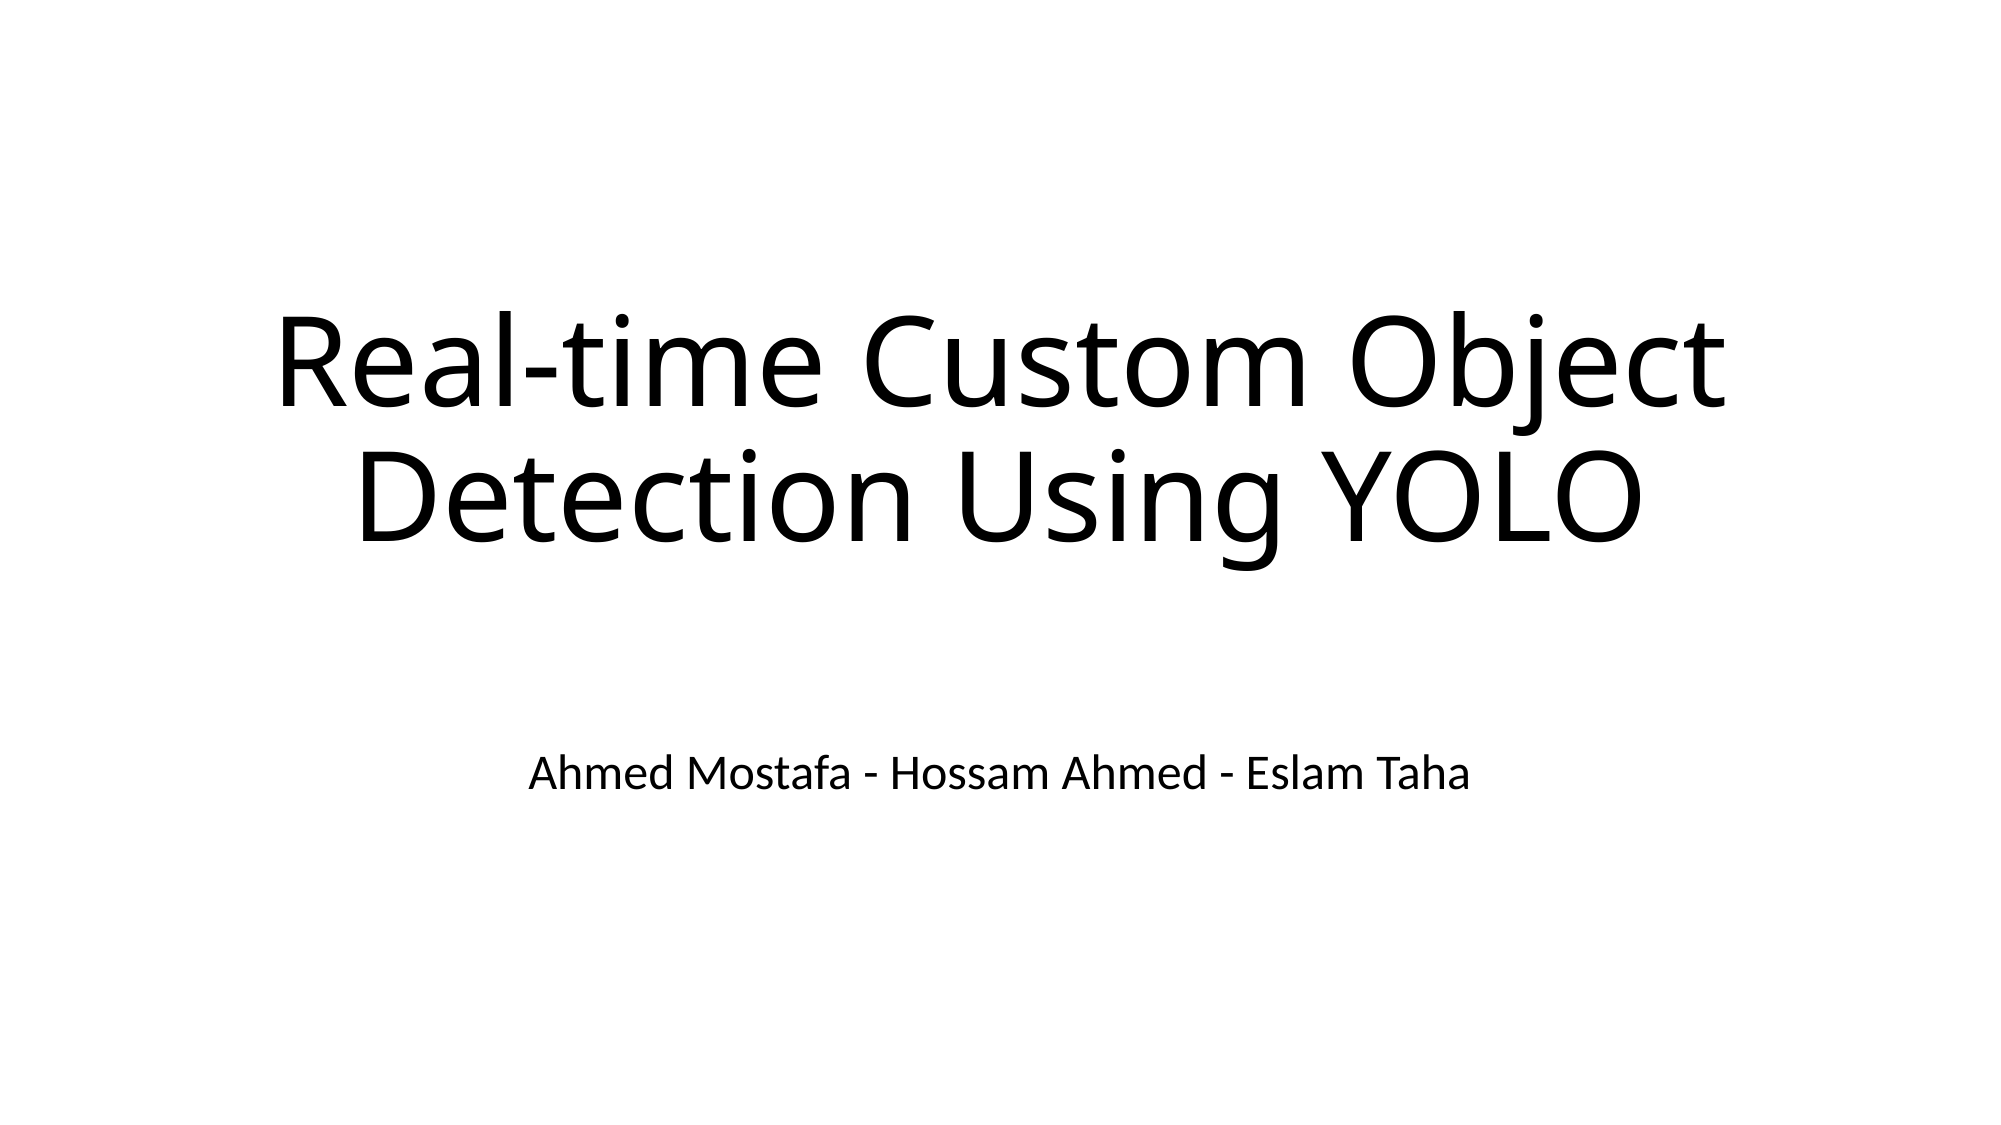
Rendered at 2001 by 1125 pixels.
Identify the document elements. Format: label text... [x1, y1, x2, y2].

title Real-time Custom Object Detection Using YOLO [249, 184, 1750, 576]
subtitle Ahmed Mostafa - Hossam Ahmed - Eslam Taha [249, 739, 1750, 838]
